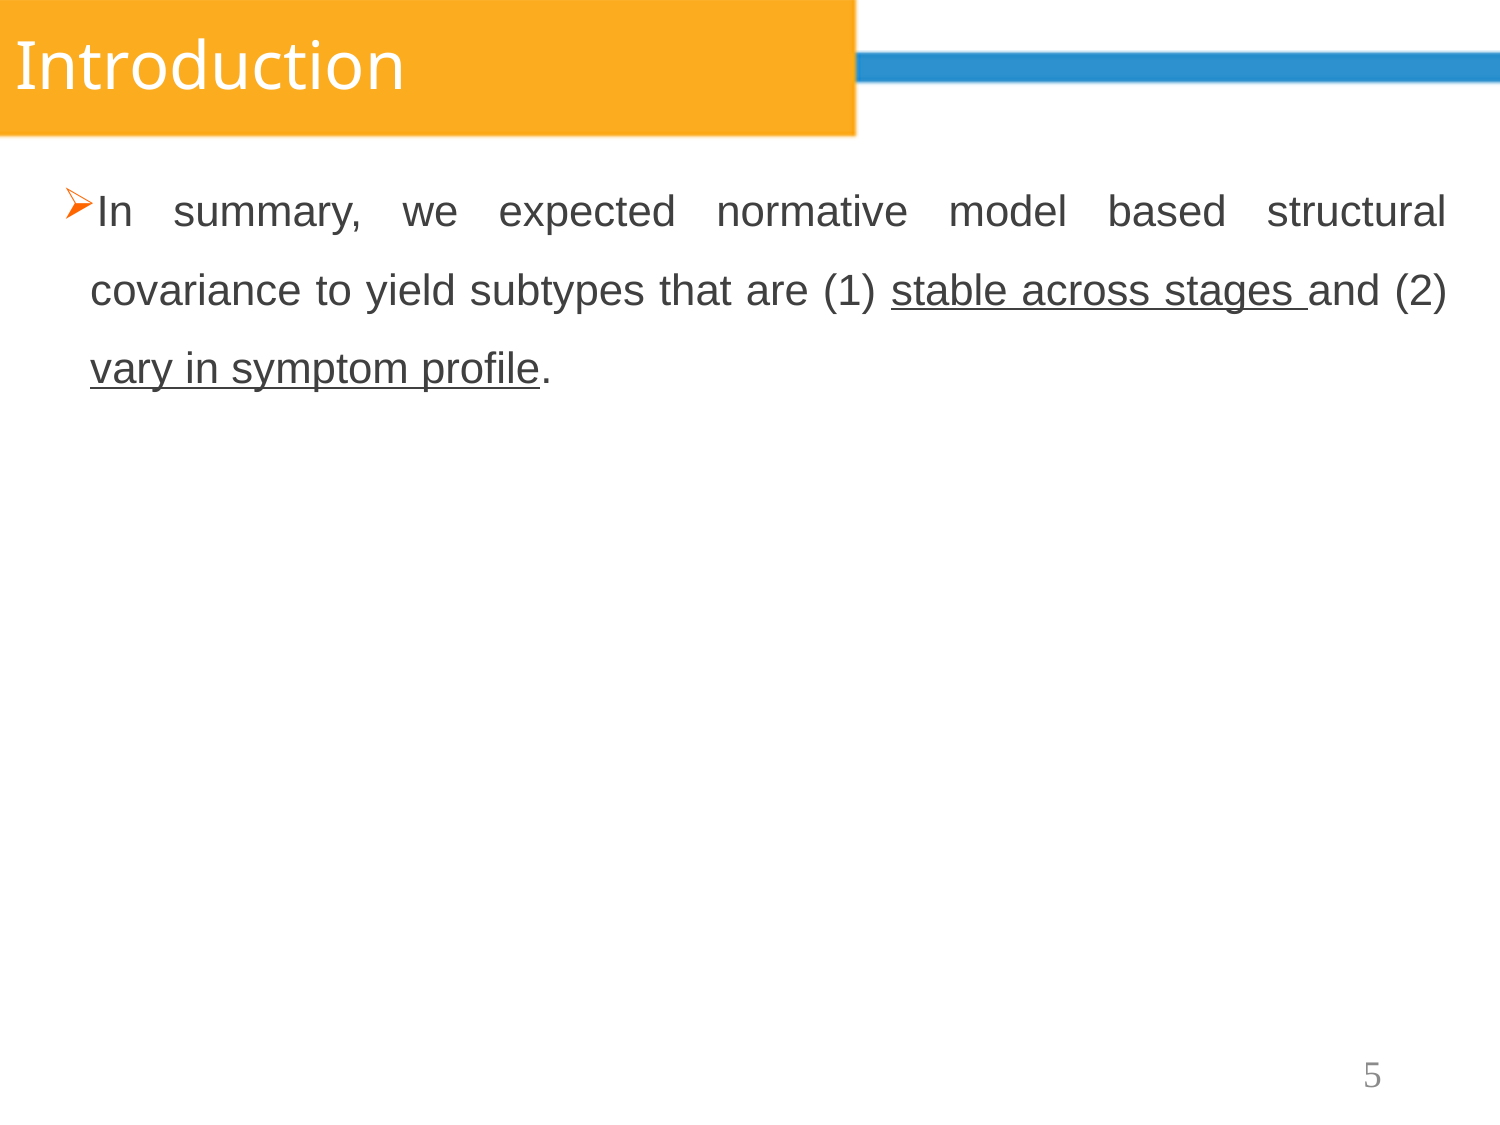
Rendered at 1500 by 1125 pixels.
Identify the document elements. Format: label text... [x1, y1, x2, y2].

list In summary, we expected normative model based structural covariance to yield subtypes that are (1) stable across stages and (2) vary in symptom profile. [47, 148, 1463, 1084]
title Introduction [0, 0, 854, 136]
picture [0, 0, 1500, 1125]
slide_number 5 [1059, 1042, 1397, 1103]
